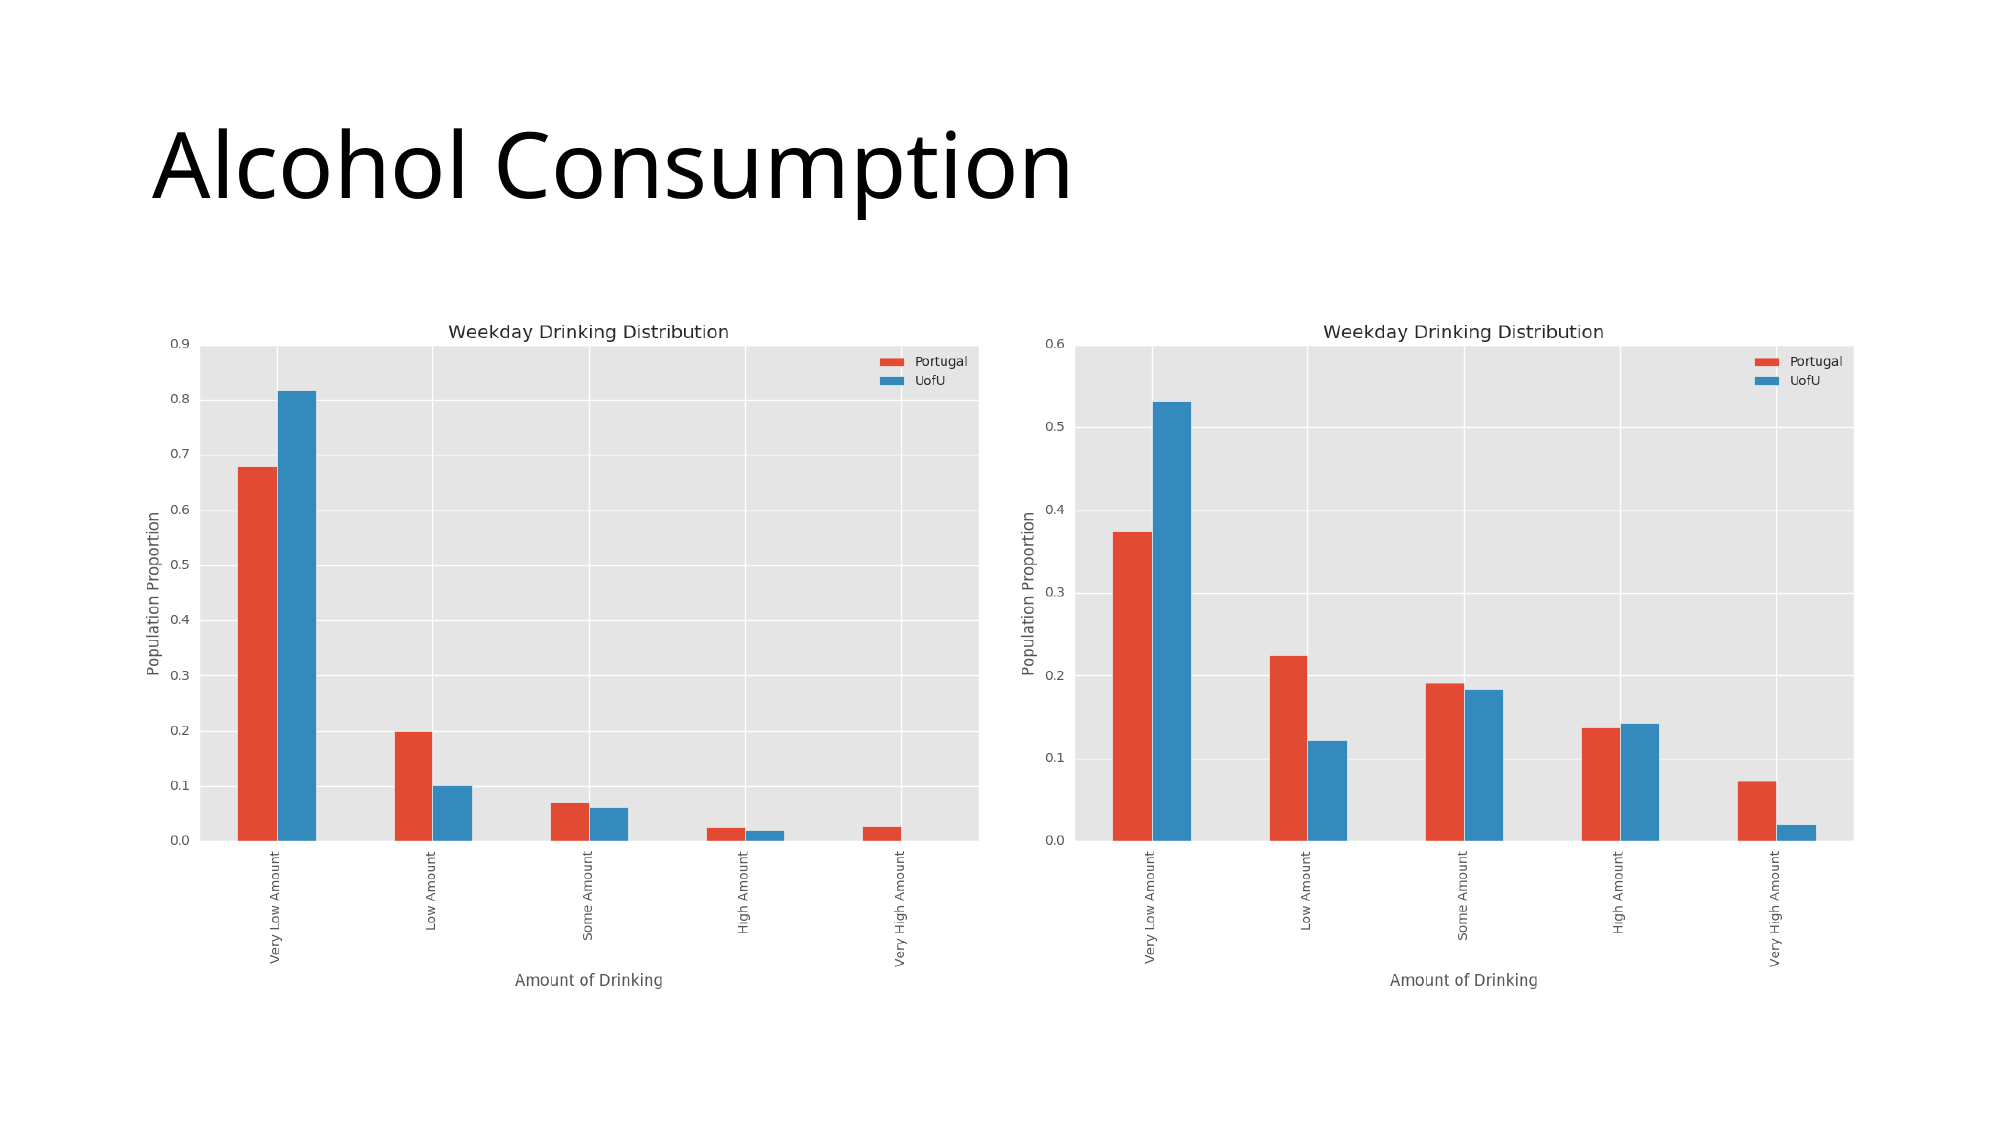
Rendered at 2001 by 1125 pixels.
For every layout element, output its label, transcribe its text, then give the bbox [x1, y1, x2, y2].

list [137, 315, 988, 998]
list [1012, 315, 1863, 998]
title Alcohol Consumption [137, 59, 1863, 278]
